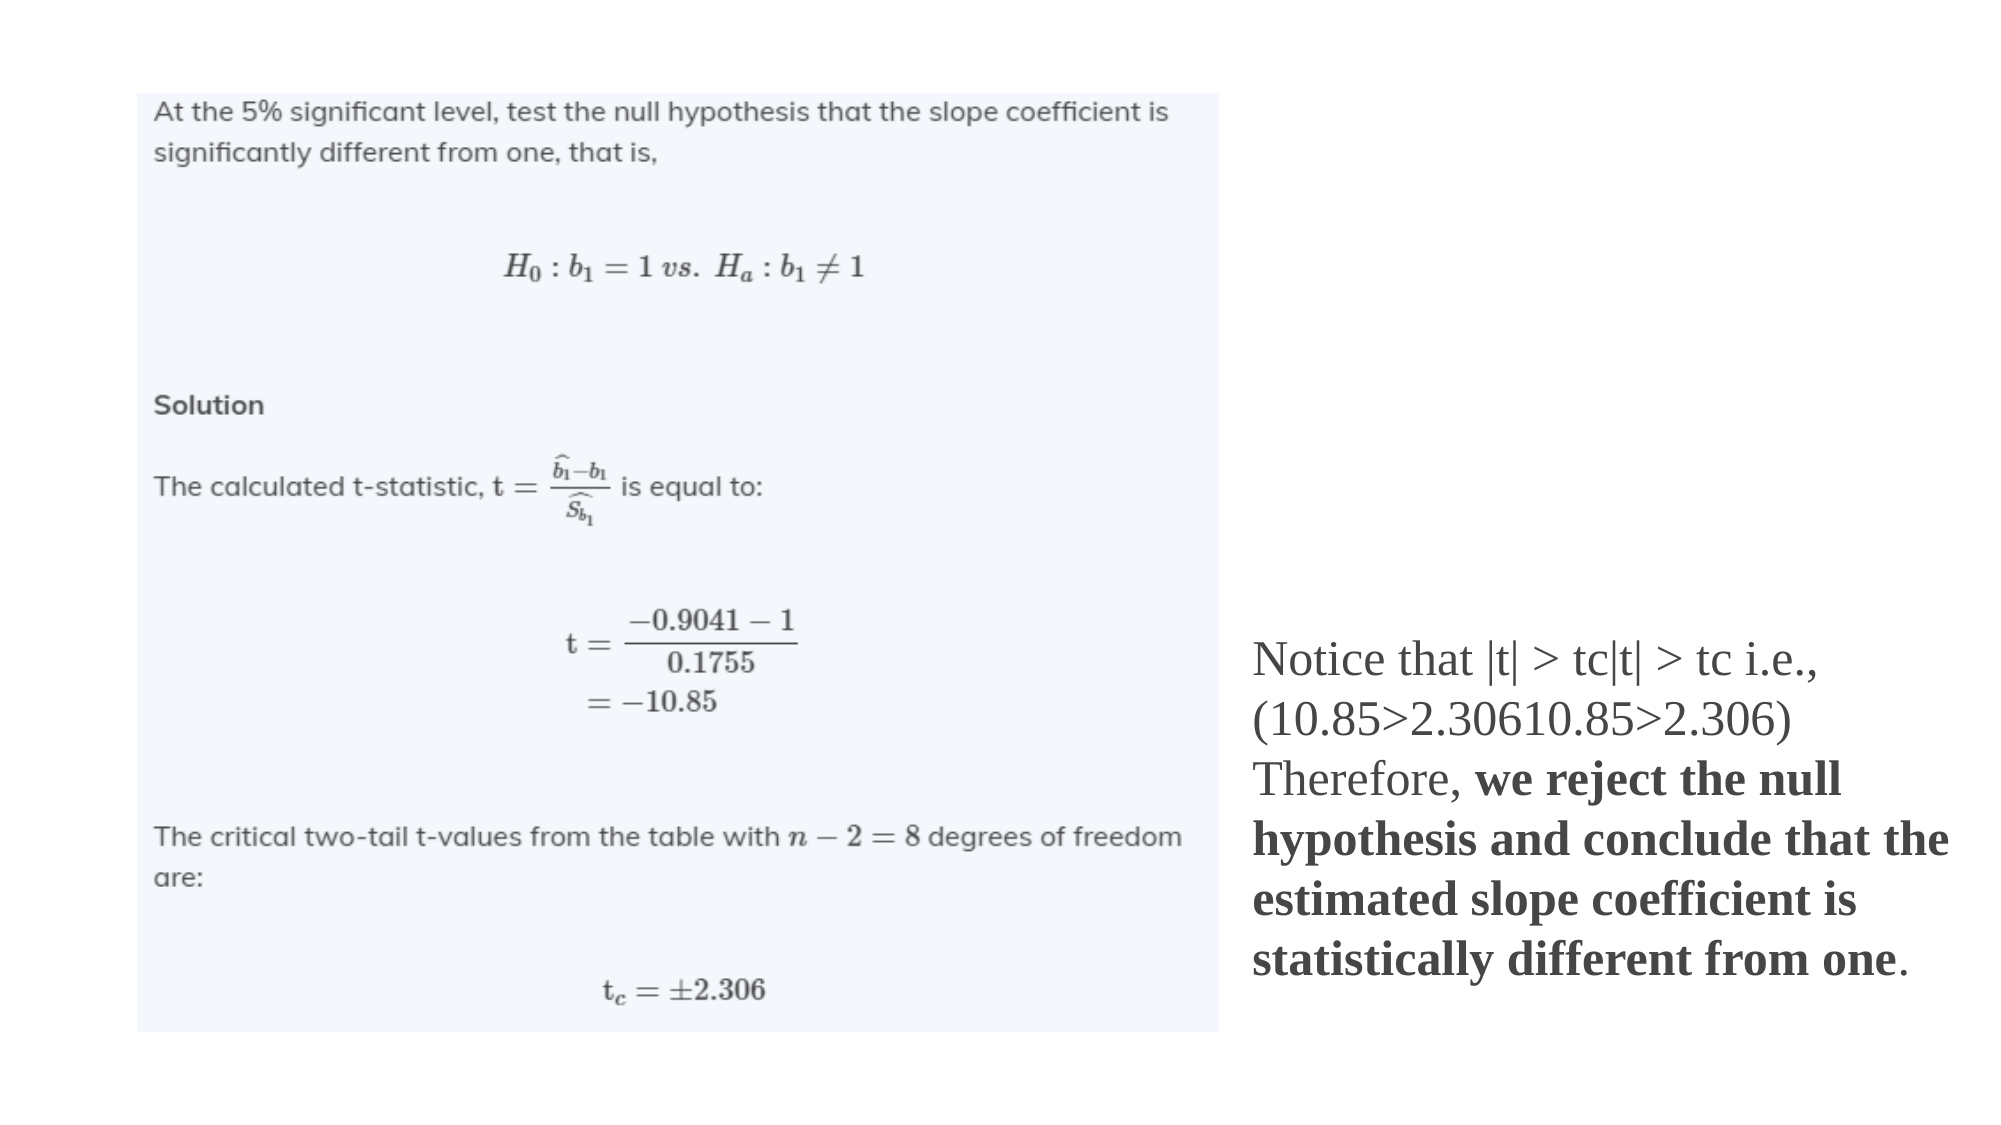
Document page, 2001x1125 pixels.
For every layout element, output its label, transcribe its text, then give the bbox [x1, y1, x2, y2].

text_box Notice that |t| > tc|t| > tc i.e., (10.85>2.30610.85>2.306) Therefore, we reject the null hypothesis and conclude that the estimated slope coefficient is statistically different from one. [1237, 618, 2000, 994]
picture [137, 93, 1219, 1032]
